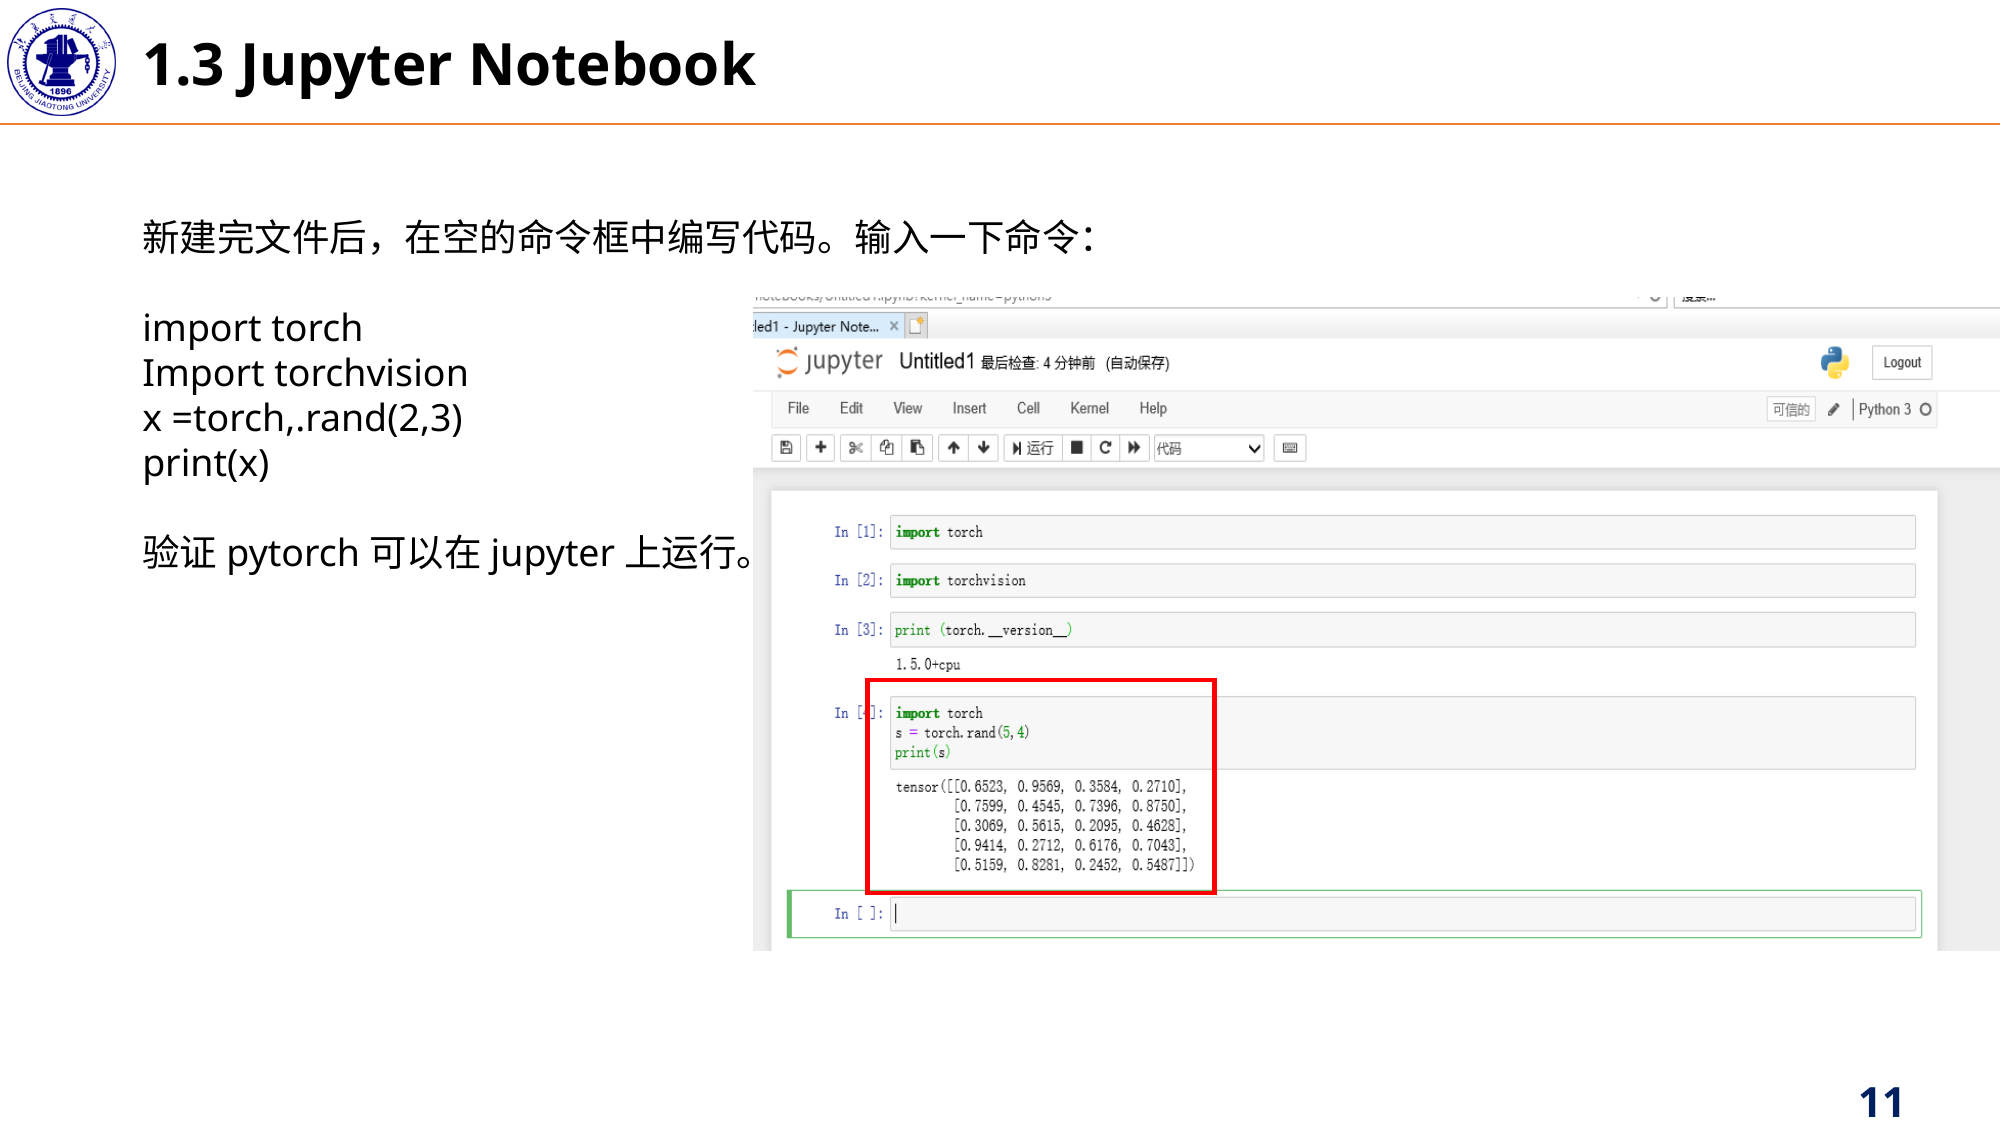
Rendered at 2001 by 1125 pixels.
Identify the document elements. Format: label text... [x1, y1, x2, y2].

picture [753, 297, 2000, 951]
text_box 1.3 Jupyter Notebook [127, 19, 1958, 105]
picture [7, 8, 116, 116]
text_box 新建完文件后，在空的命令框中编写代码。输入一下命令： import torch Import torchvision x =torch,.rand(2,3) print(x) 验证pytorch可以在jupyter上运行。 [127, 206, 1682, 590]
